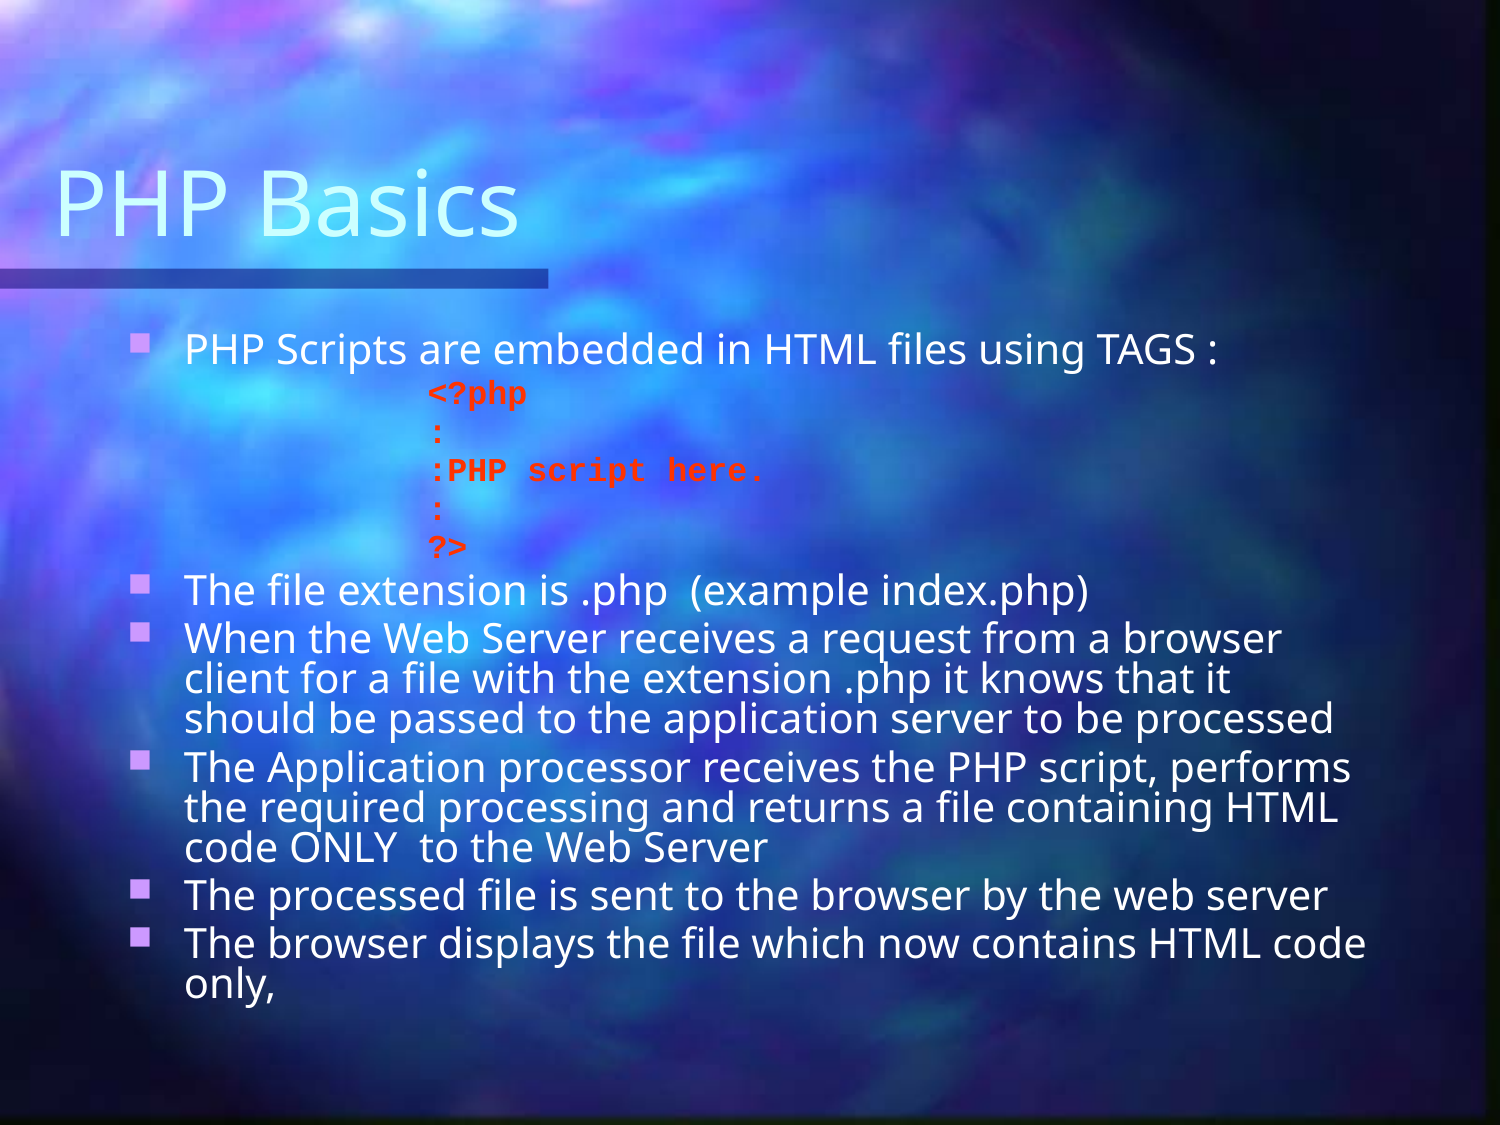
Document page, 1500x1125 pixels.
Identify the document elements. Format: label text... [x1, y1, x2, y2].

list PHP Scripts are embedded in HTML files using TAGS : <?php : :PHP script here. : ?> The file extension is .php (example index.php) When the Web Server receives a request from a browser client for a file with the extension .php it knows that it should be passed to the application server to be processed The Application processor receives the PHP script, performs the required processing and returns a file containing HTML code ONLY to the Web Server The processed file is sent to the browser by the web server The browser displays the file which now contains HTML code only, [112, 324, 1388, 1001]
title PHP Basics [37, 74, 1313, 263]
picture [0, 0, 1500, 1125]
